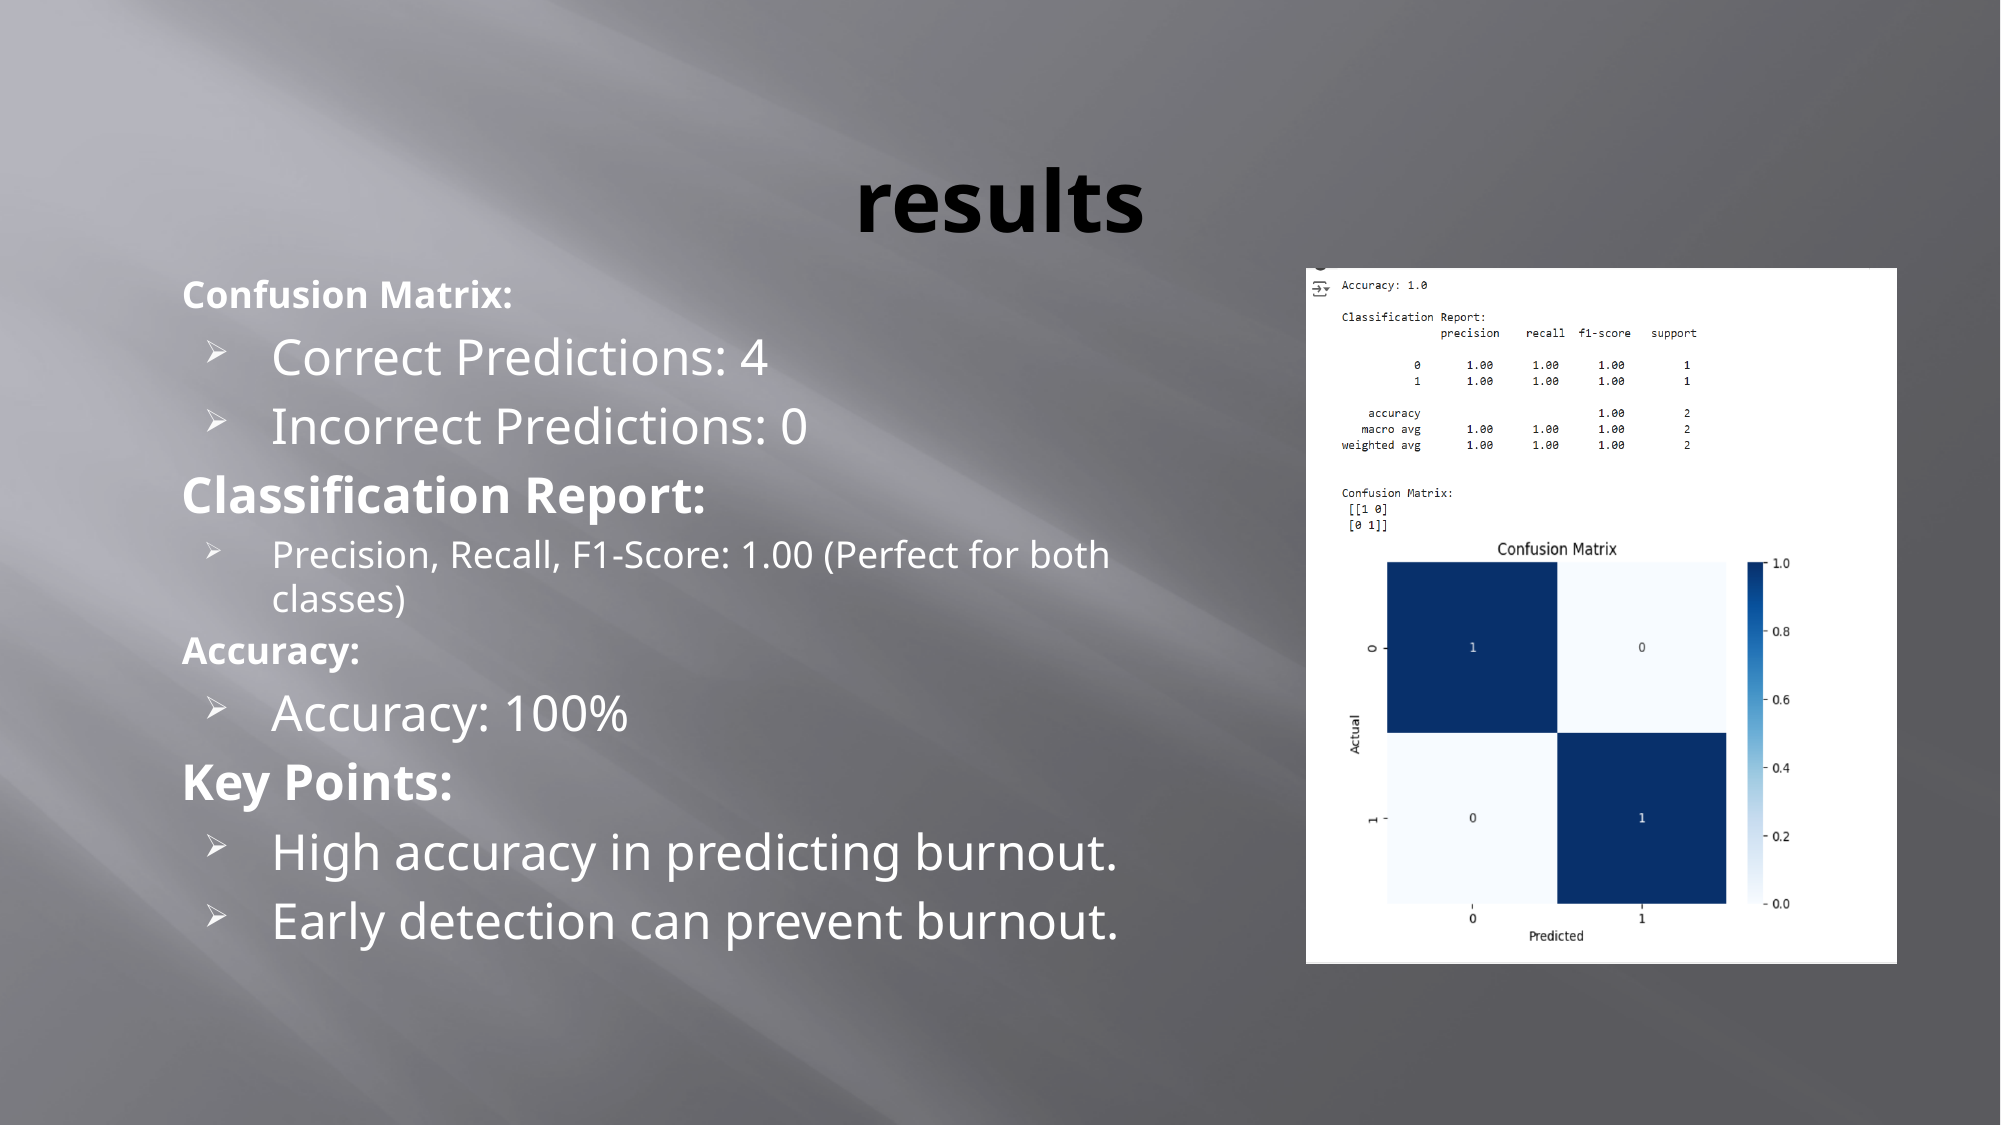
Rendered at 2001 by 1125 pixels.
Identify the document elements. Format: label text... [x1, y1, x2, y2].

picture [1306, 268, 1897, 964]
title results [149, 101, 1851, 296]
list Confusion Matrix: Correct Predictions: 4 Incorrect Predictions: 0 Classification Report: Precision, Recall, F1-Score: 1.00 (Perfect for both classes) Accuracy: Accuracy: 100% Key Points: High accuracy in predicting burnout. Early detection can prevent burnout. [167, 263, 1156, 959]
